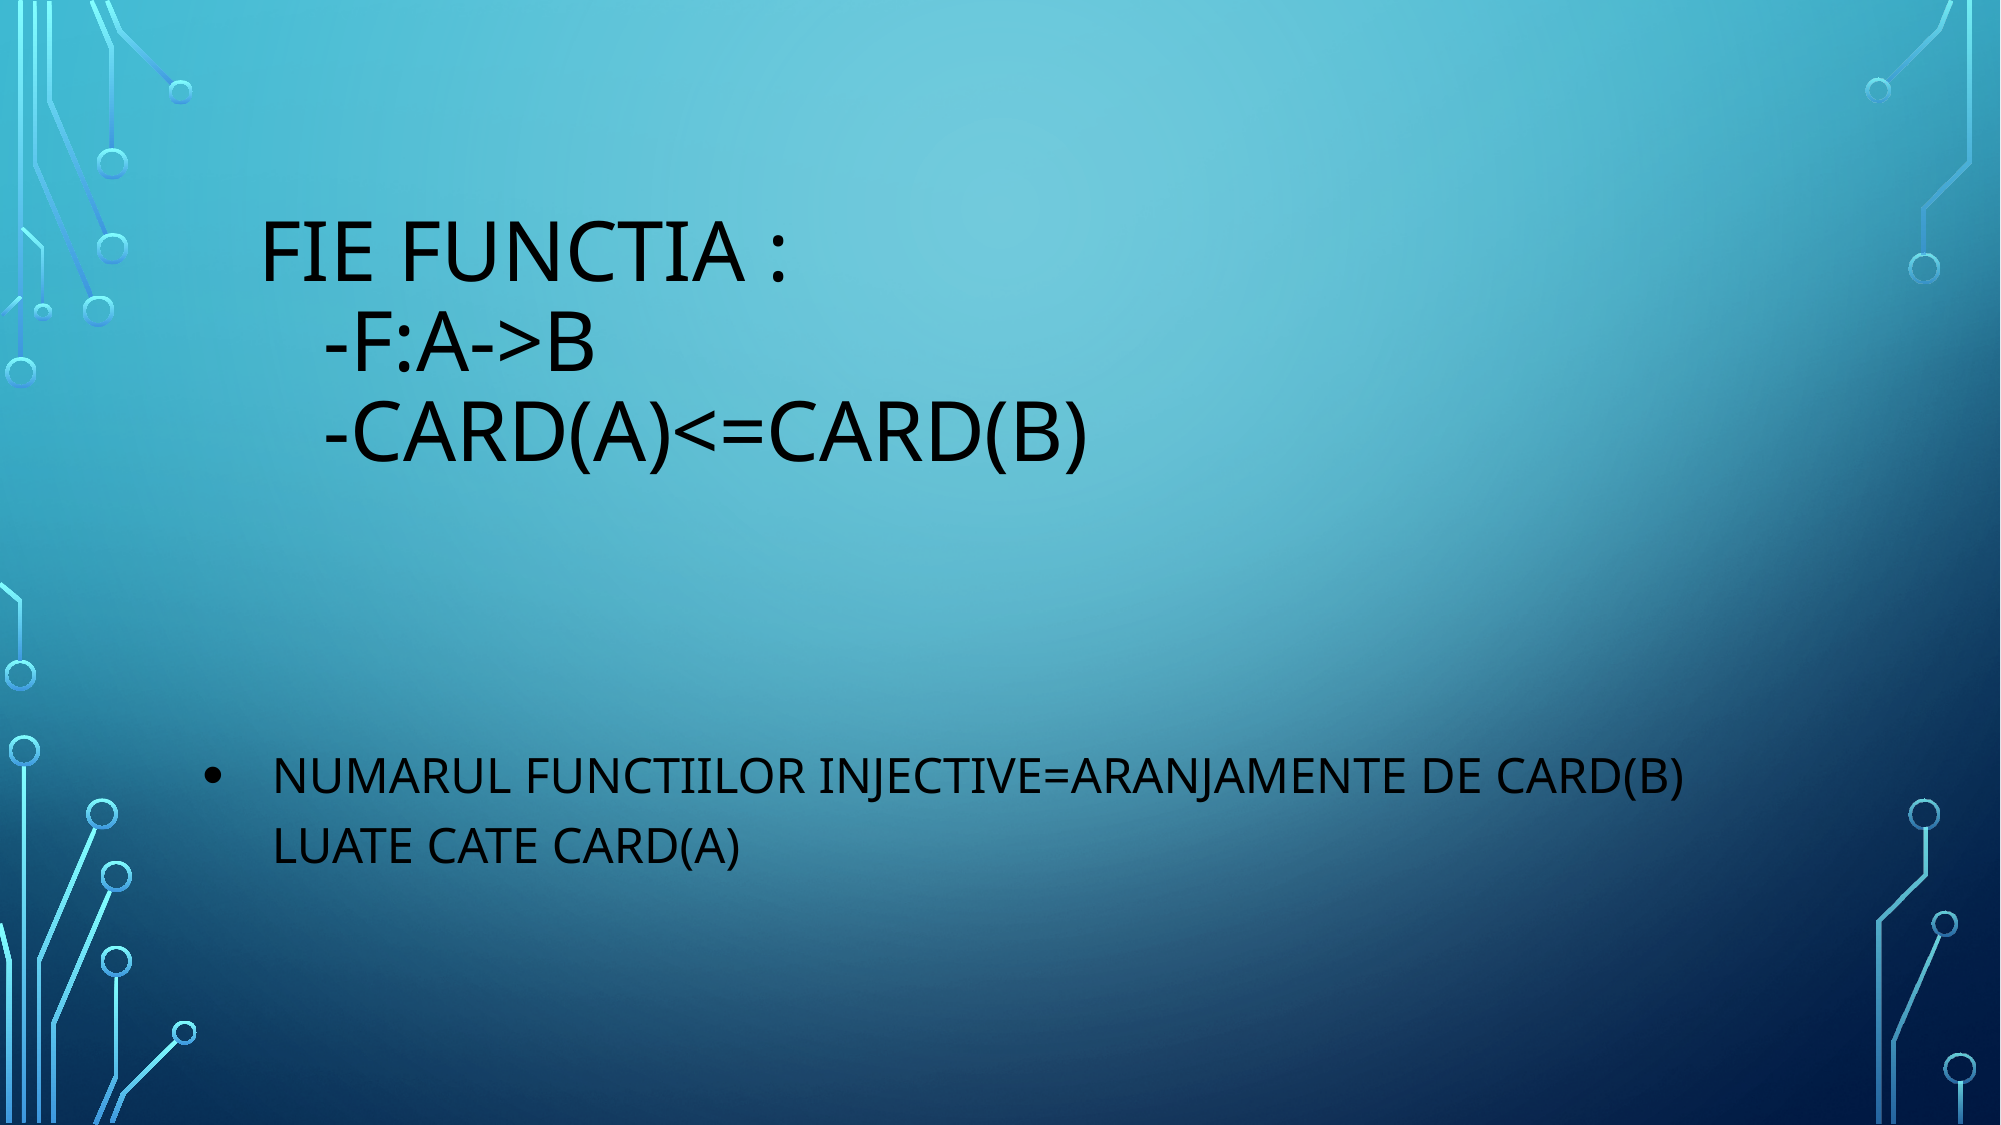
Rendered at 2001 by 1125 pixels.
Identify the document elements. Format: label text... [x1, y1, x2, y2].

list NUMARUL FUNCTIILOR INJECTIVE=ARANJAMENTE DE CARD(B) LUATE CATE CARD(A) [187, 725, 1813, 952]
title Fie functia : -F:A->B -card(A)<=card(B) [243, 109, 1869, 577]
